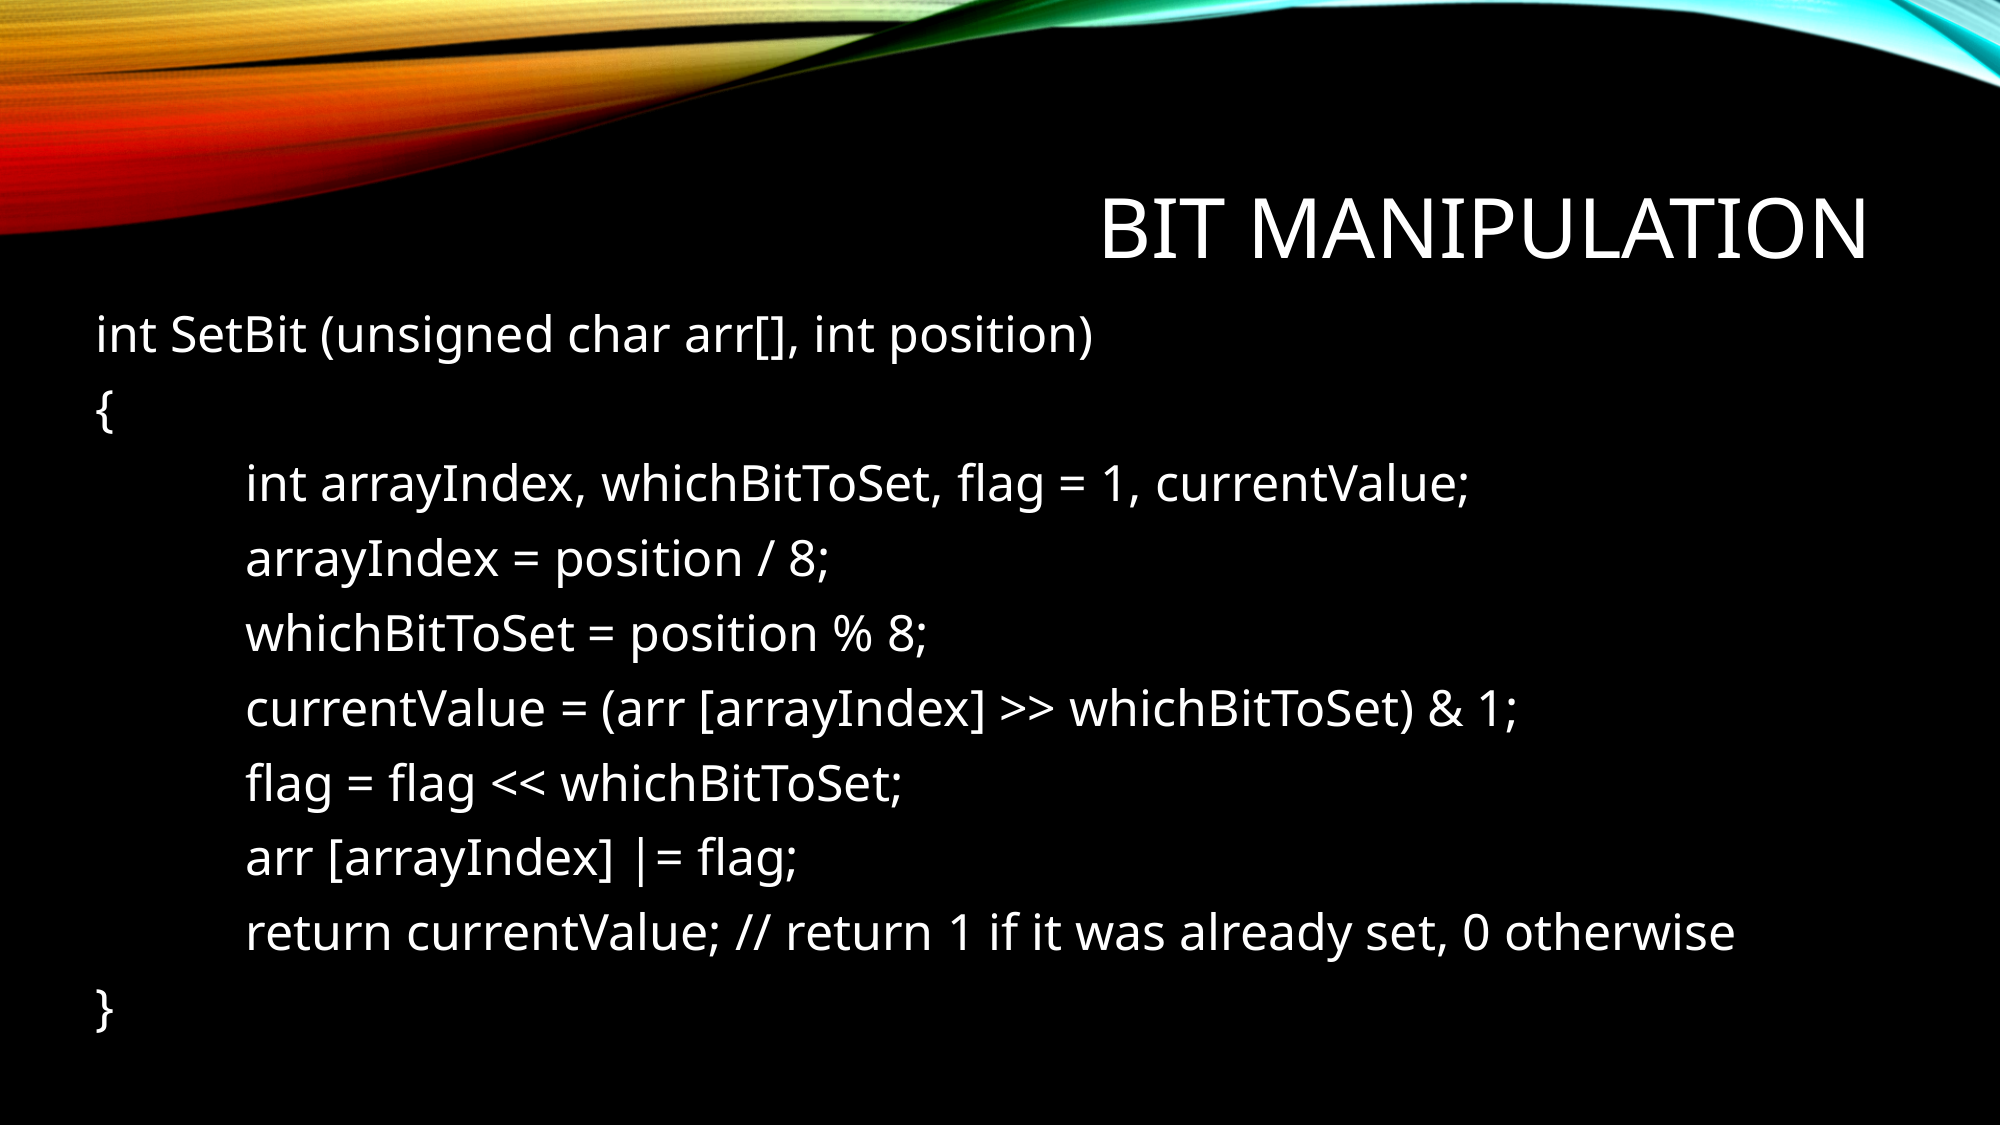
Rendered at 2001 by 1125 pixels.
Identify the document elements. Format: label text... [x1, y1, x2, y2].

picture [0, 0, 2000, 237]
list int SetBit (unsigned char arr[], int position) { int arrayIndex, whichBitToSet, flag = 1, currentValue; arrayIndex = position / 8; whichBitToSet = position % 8; currentValue = (arr [arrayIndex] >> whichBitToSet) & 1; flag = flag << whichBitToSet; arr [arrayIndex] |= flag; return currentValue; // return 1 if it was already set, 0 otherwise } [80, 301, 1888, 962]
title Bit manipulation [474, 125, 1888, 301]
